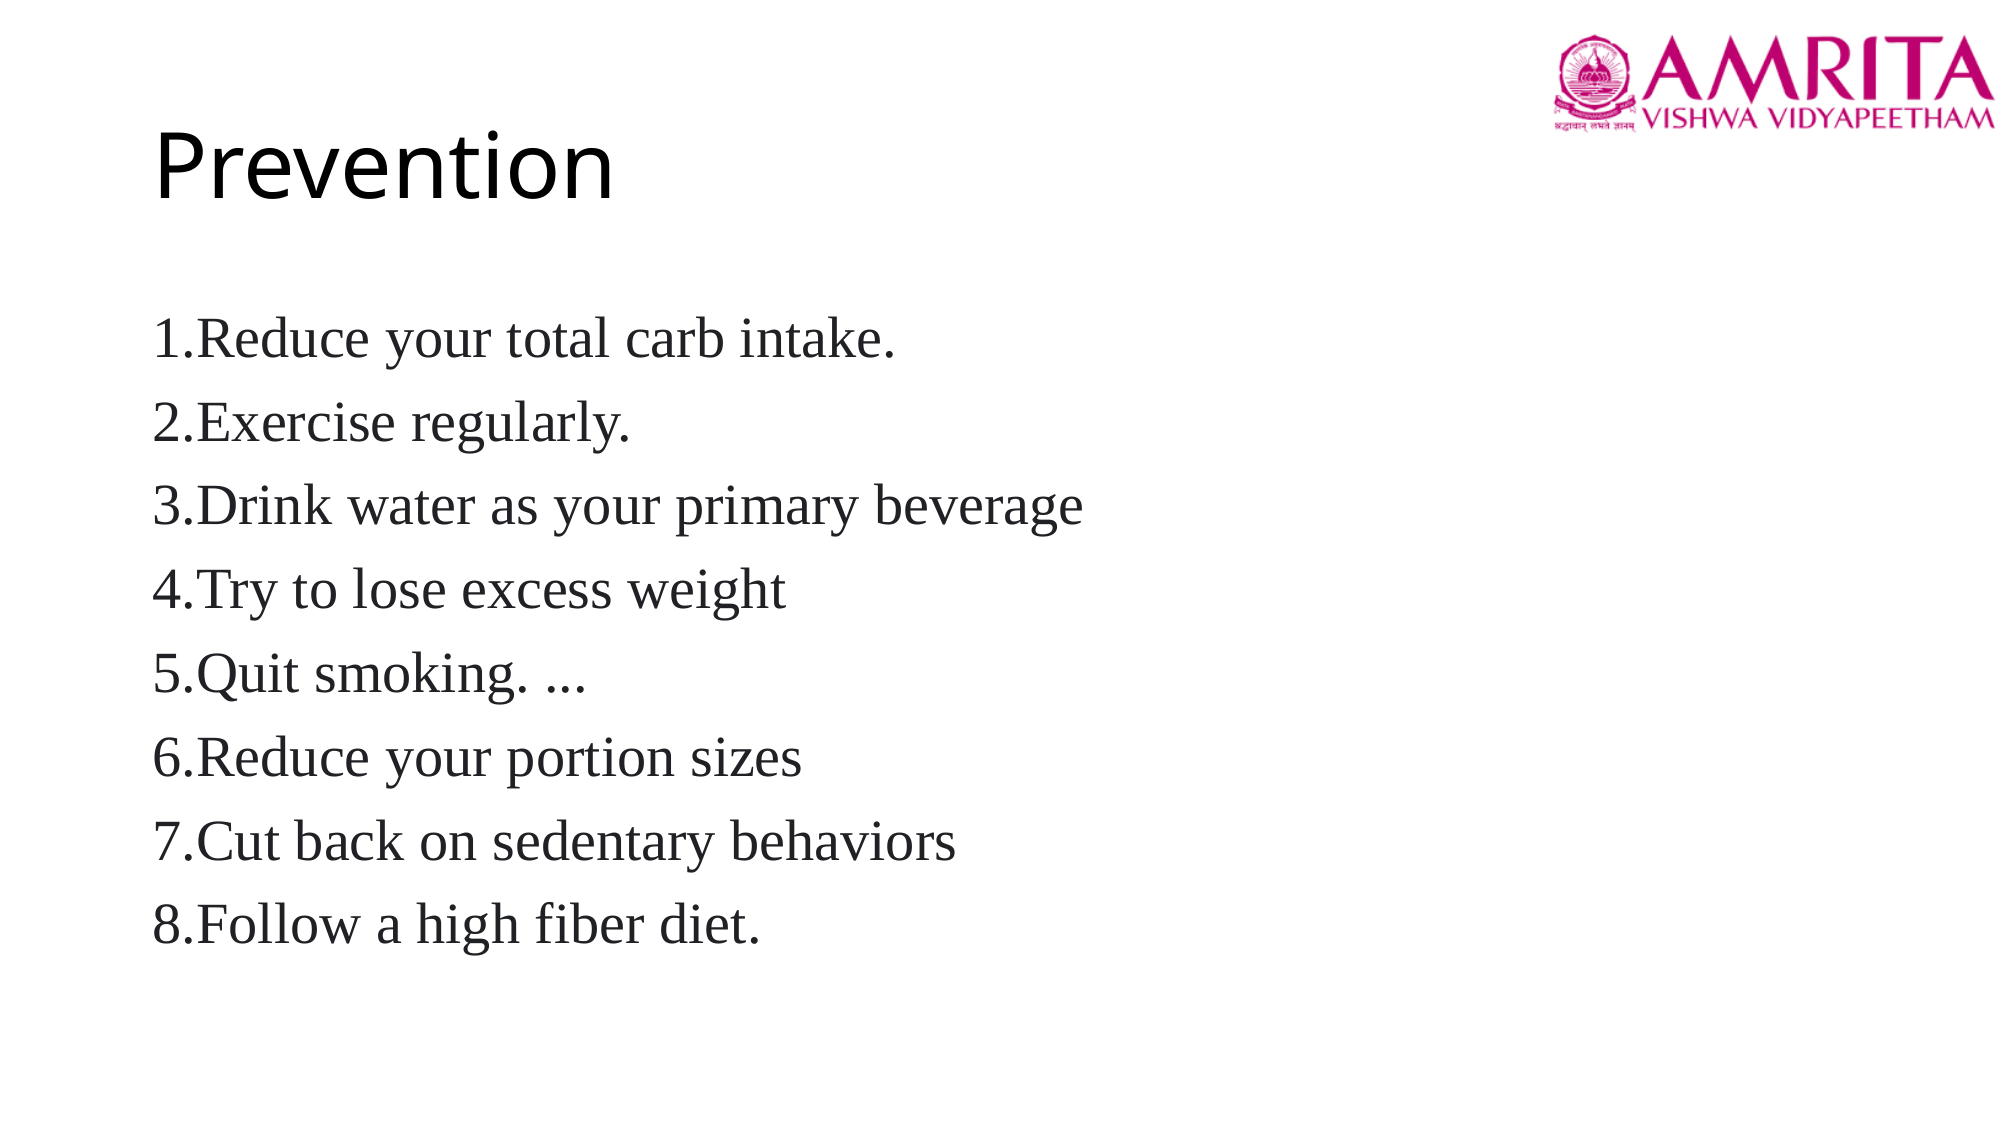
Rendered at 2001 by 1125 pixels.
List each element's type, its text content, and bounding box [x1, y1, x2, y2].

title Prevention [137, 59, 1863, 278]
list Reduce your total carb intake. Exercise regularly. Drink water as your primary beverage Try to lose excess weight Quit smoking. ... Reduce your portion sizes Cut back on sedentary behaviors Follow a high fiber diet. [137, 299, 1863, 1014]
picture [1549, 0, 2000, 168]
